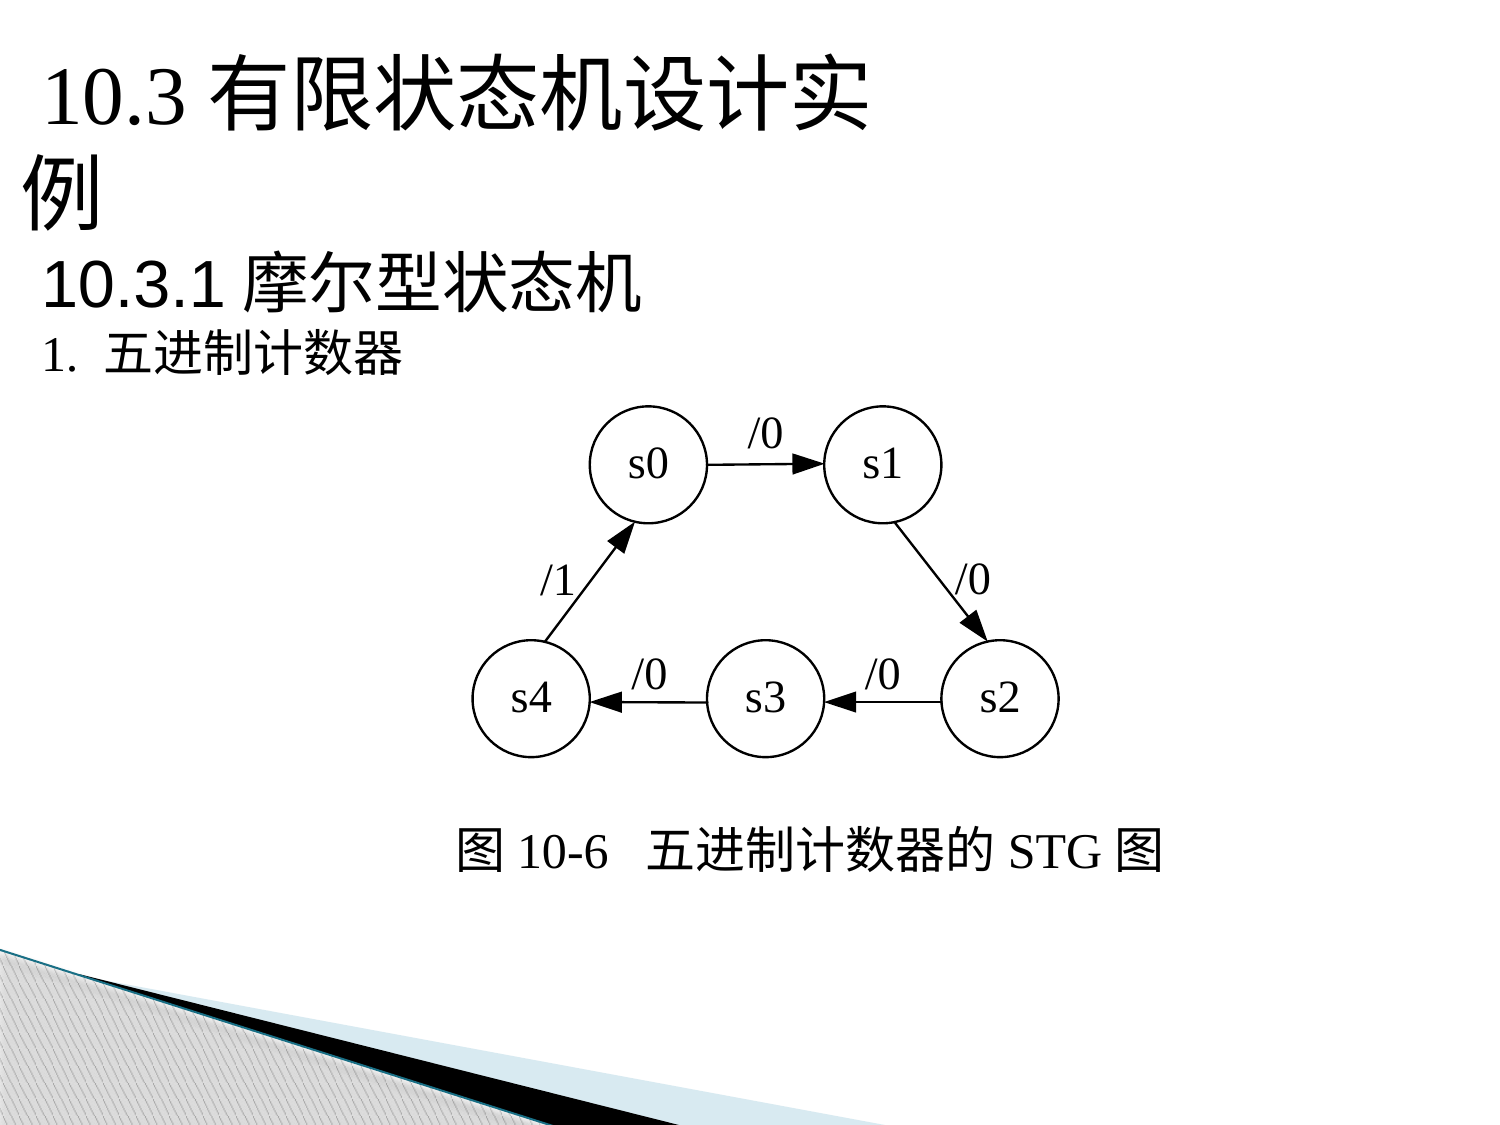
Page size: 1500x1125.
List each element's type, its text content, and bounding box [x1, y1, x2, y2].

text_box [466, 373, 1065, 764]
text_box 10.3有限状态机设计实例 10.3.1摩尔型状态机 1. 五进制计数器 [5, 78, 951, 389]
text_box 图10-6 五进制计数器的STG图 [159, 811, 1394, 906]
